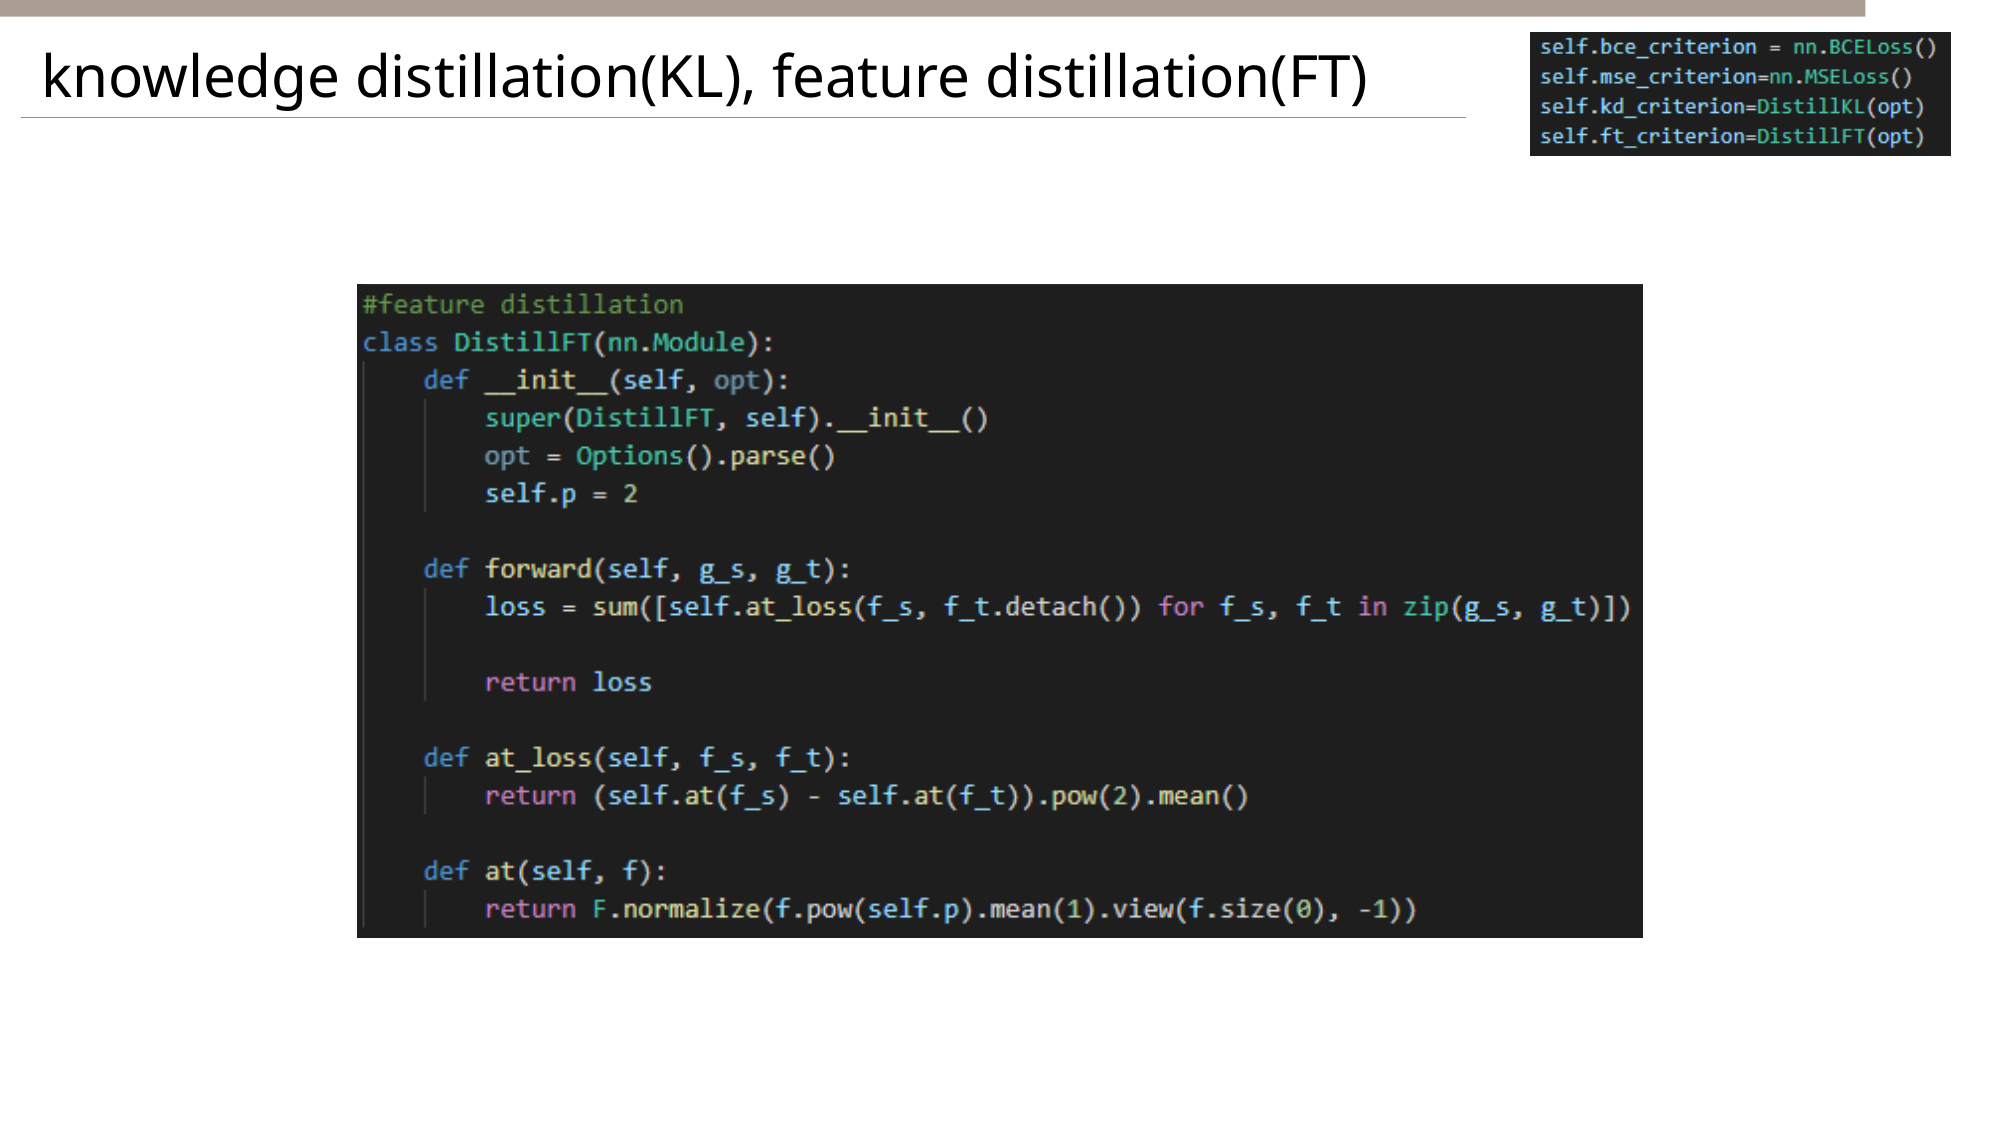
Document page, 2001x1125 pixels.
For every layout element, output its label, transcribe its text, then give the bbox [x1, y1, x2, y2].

picture [357, 284, 1643, 938]
text_box knowledge distillation(KL), feature distillation(FT) [26, 32, 1384, 117]
text_box [0, 0, 1866, 18]
picture [1530, 32, 1951, 156]
